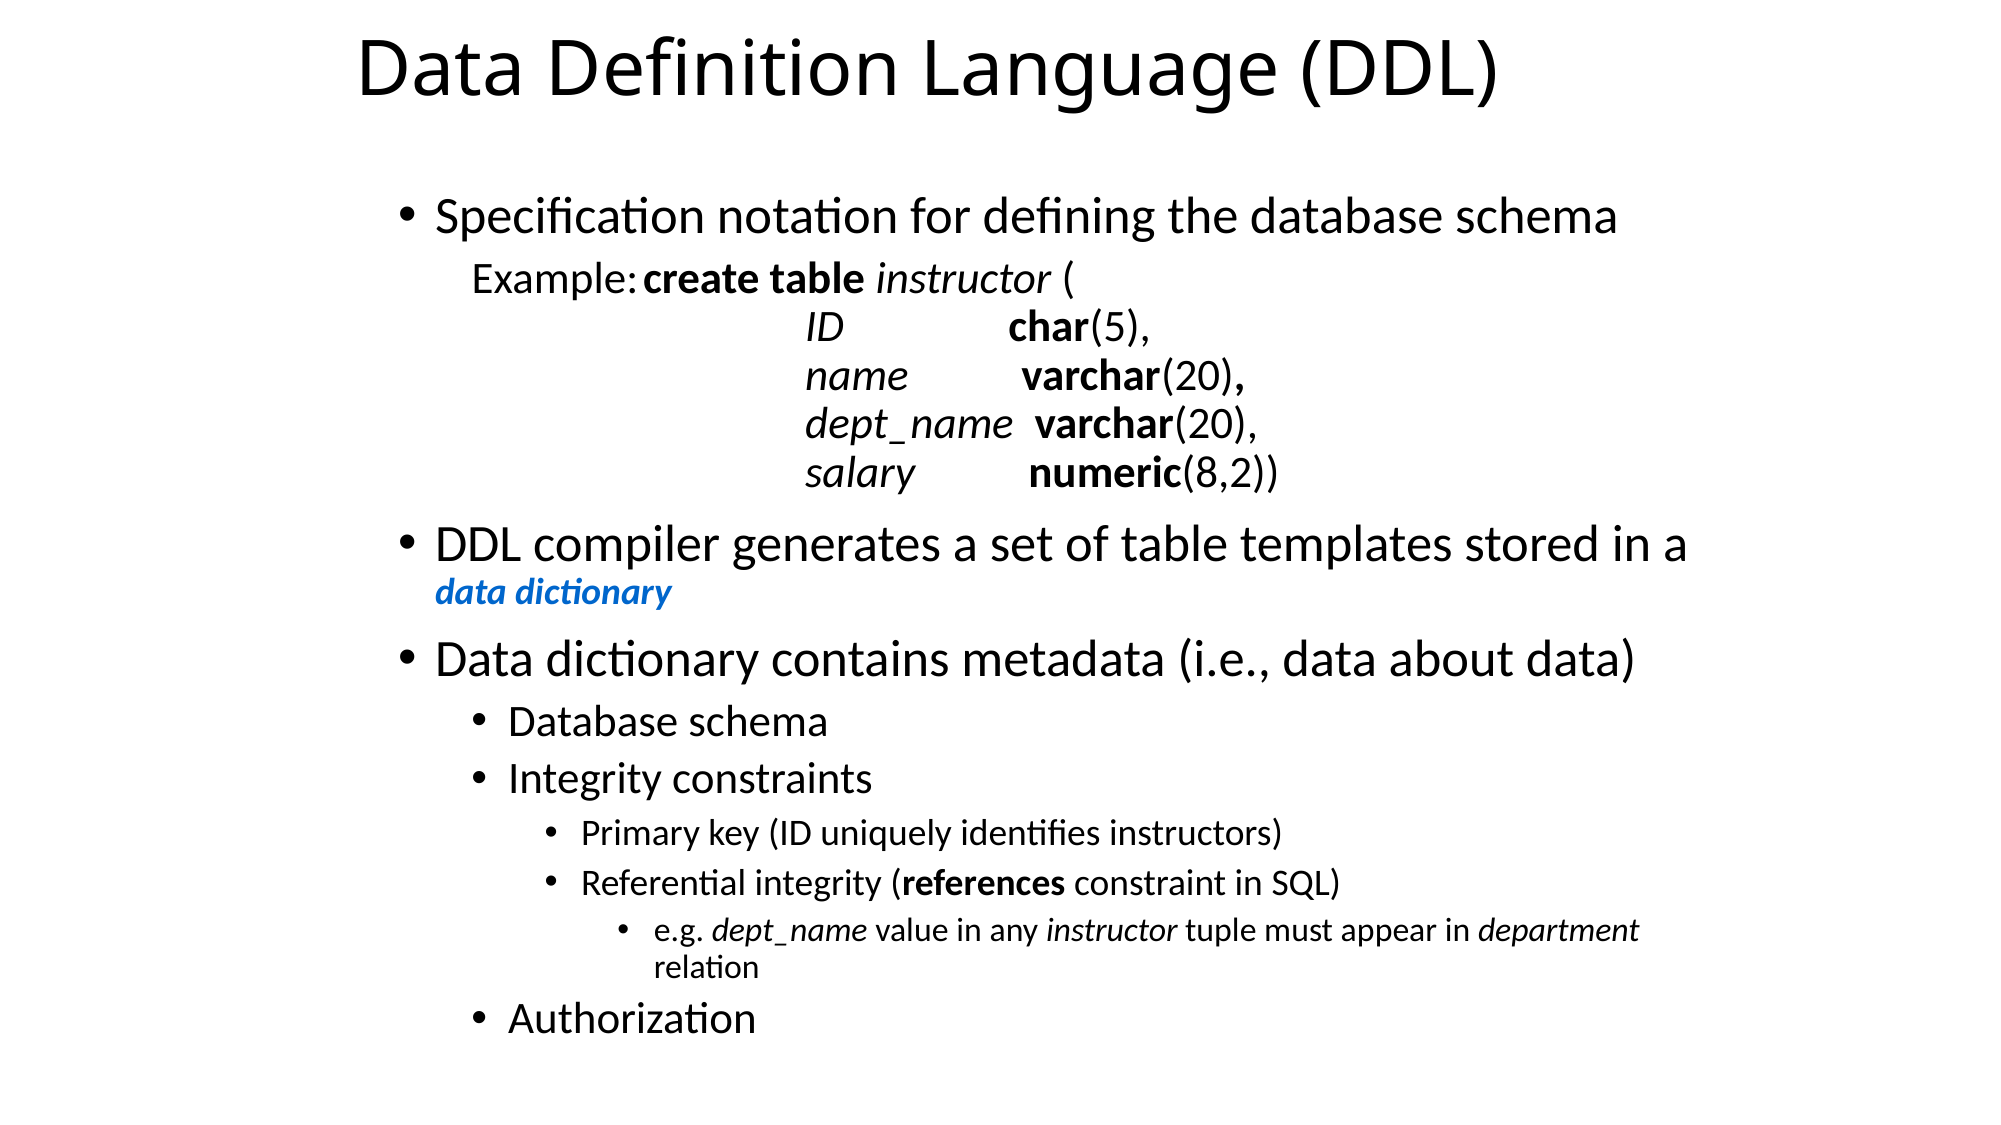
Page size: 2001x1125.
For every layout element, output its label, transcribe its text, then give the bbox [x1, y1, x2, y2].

title Data Definition Language (DDL) [340, 20, 1666, 121]
list Specification notation for defining the database schema Example: create table instructor ( ID char(5), name varchar(20), dept_name varchar(20), salary numeric(8,2)) DDL compiler generates a set of table templates stored in a data dictionary Data dictionary contains metadata (i.e., data about data) Database schema Integrity constraints Primary key (ID uniquely identifies instructors) Referential integrity (references constraint in SQL) e.g. dept_name value in any instructor tuple must appear in department relation Authorization [383, 181, 1712, 1062]
